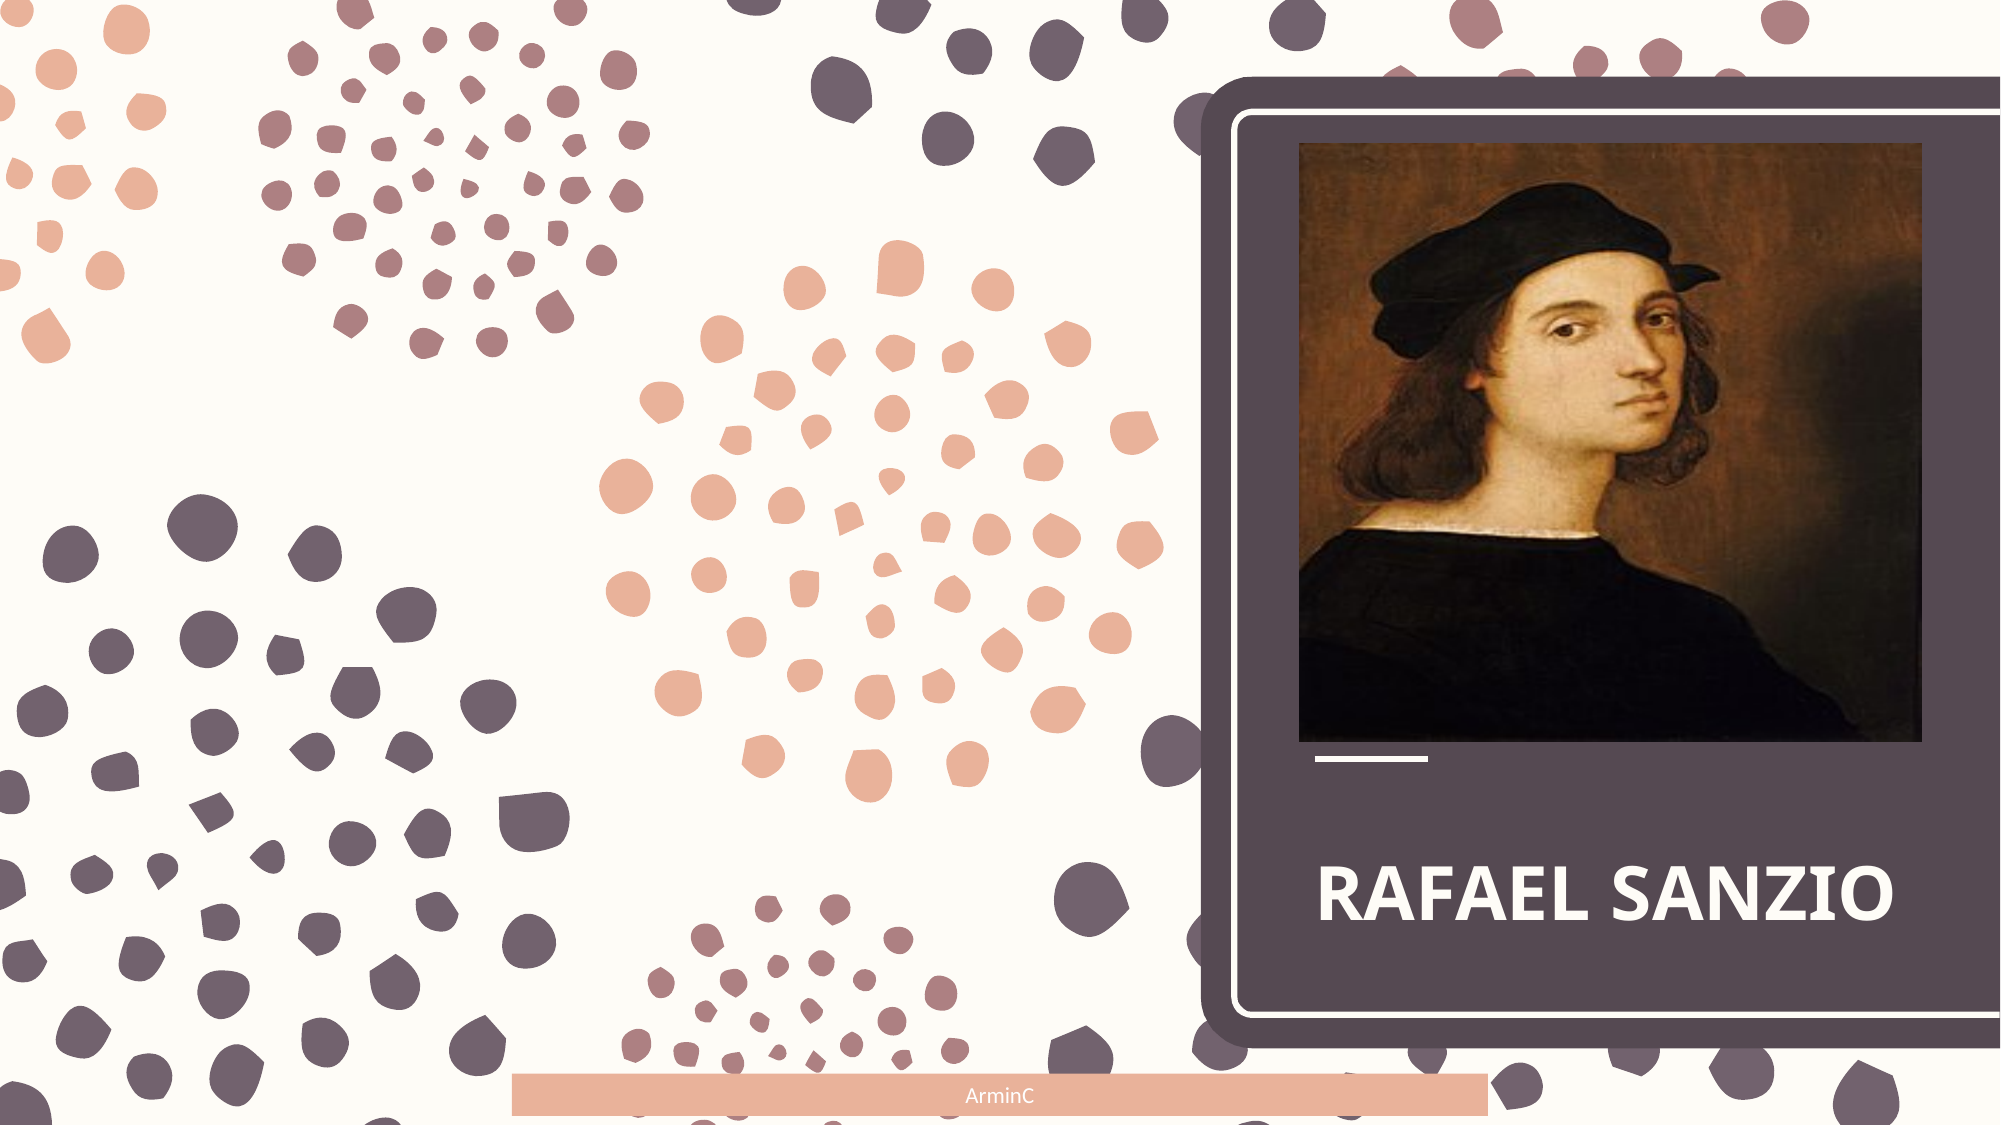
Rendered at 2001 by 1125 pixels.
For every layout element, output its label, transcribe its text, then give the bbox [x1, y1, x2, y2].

picture [1299, 143, 1922, 742]
subtitle RAFAEL SANZIO [1299, 811, 1922, 982]
text_box ArminC [511, 1073, 1488, 1116]
